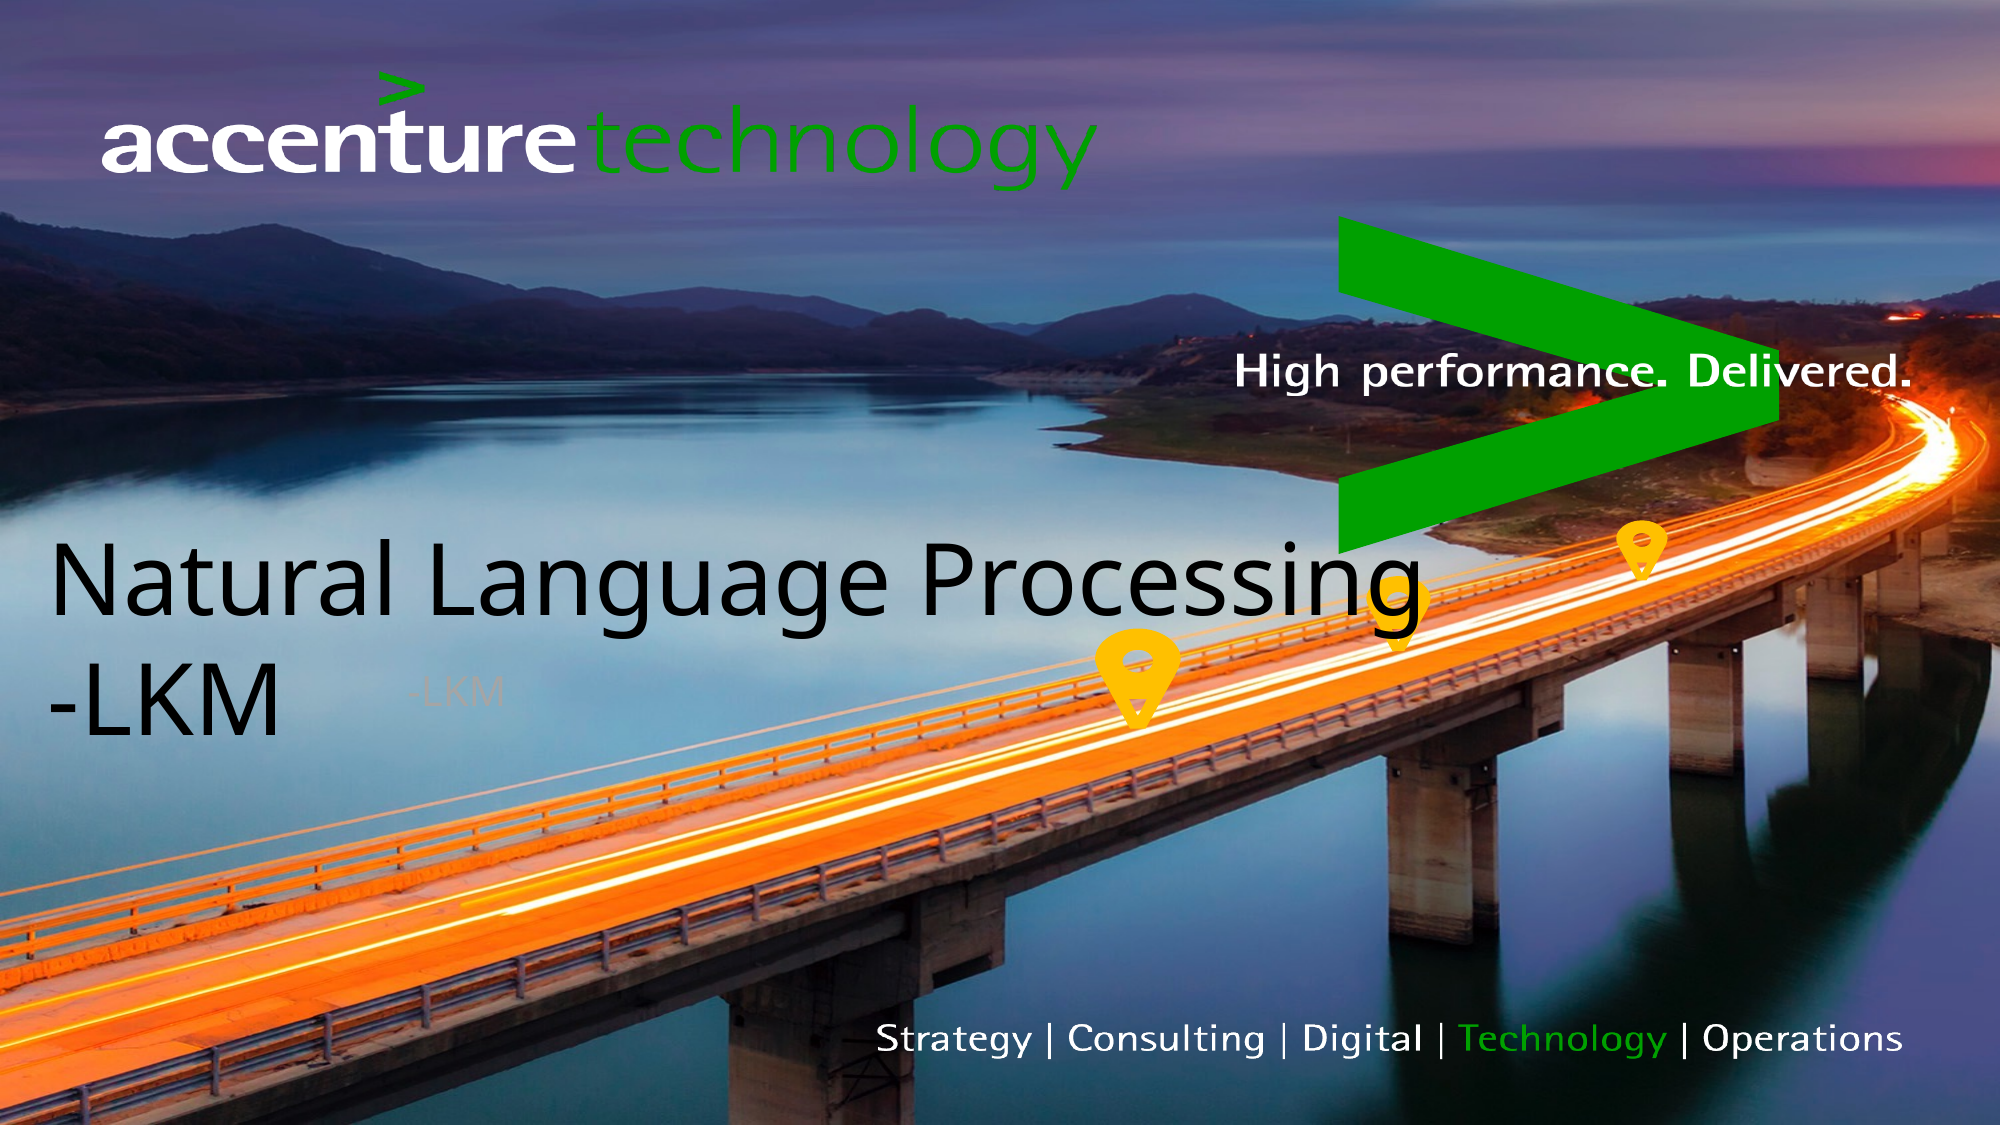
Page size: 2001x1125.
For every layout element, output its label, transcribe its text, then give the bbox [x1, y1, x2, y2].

picture [0, 0, 2000, 1125]
list -LKM [99, 656, 989, 735]
title Natural Language Processing -LKM [47, 393, 1616, 756]
